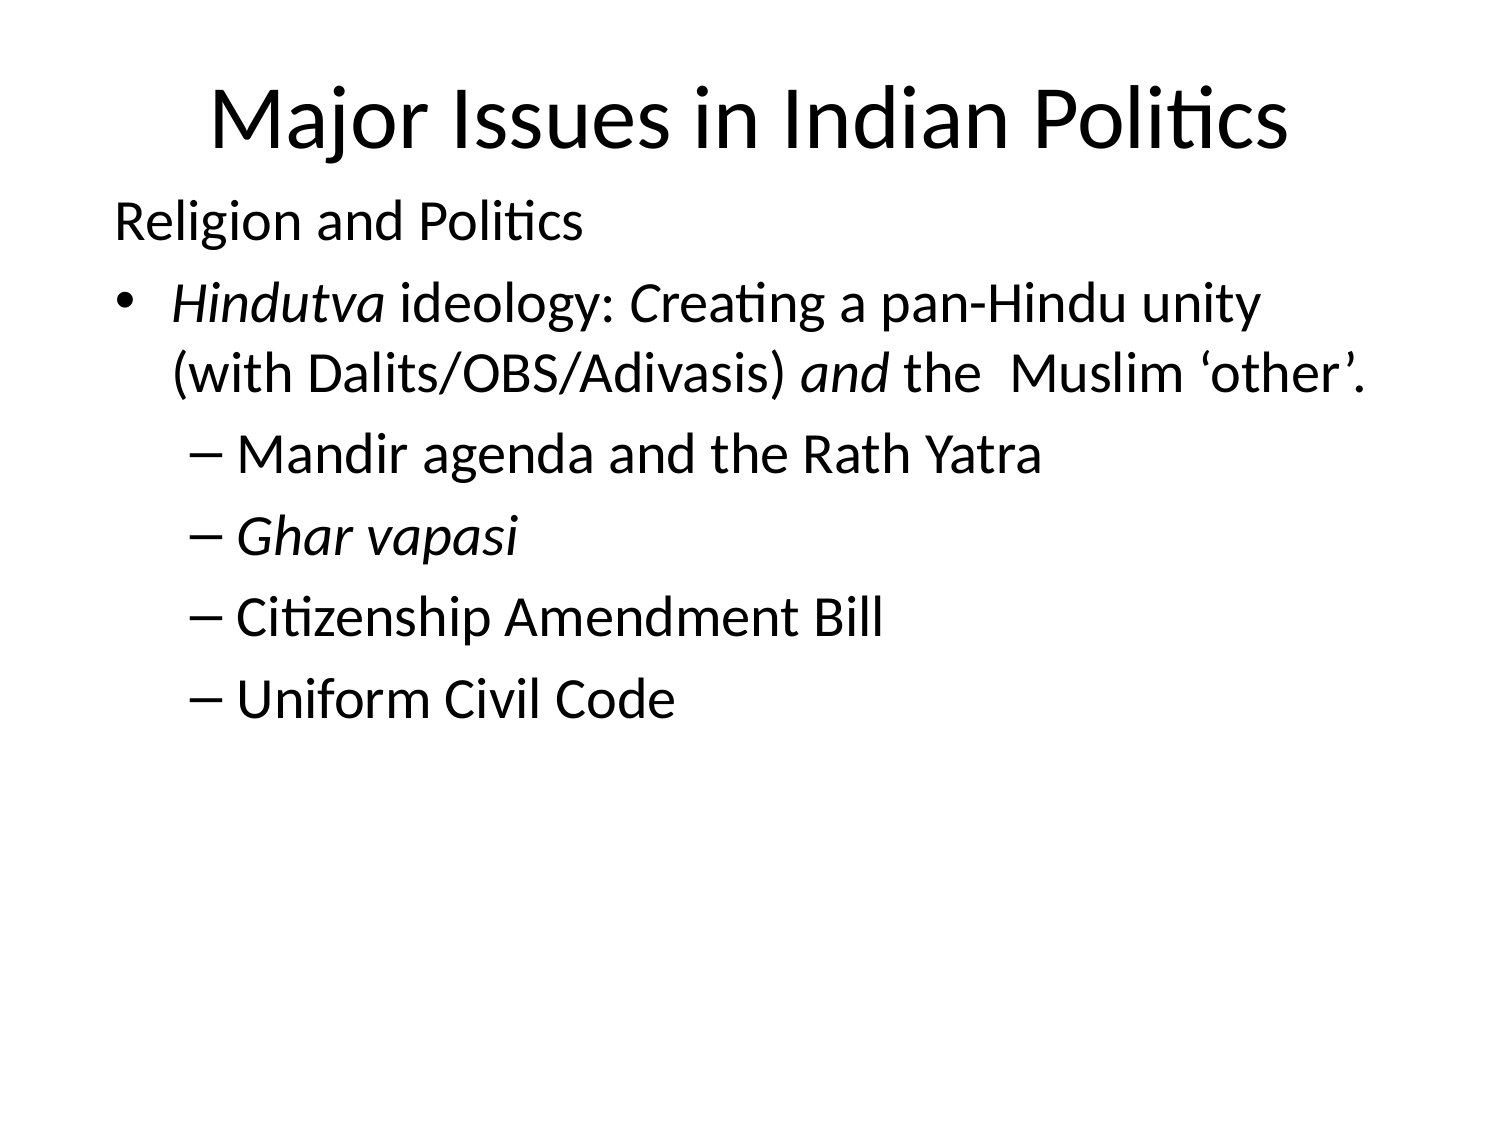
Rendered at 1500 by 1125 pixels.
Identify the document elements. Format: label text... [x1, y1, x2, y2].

list Religion and Politics Hindutva ideology: Creating a pan-Hindu unity (with Dalits/OBS/Adivasis) and the Muslim ‘other’. Mandir agenda and the Rath Yatra Ghar vapasi Citizenship Amendment Bill Uniform Civil Code [99, 174, 1413, 1075]
title Major Issues in Indian Politics [75, 50, 1425, 175]
